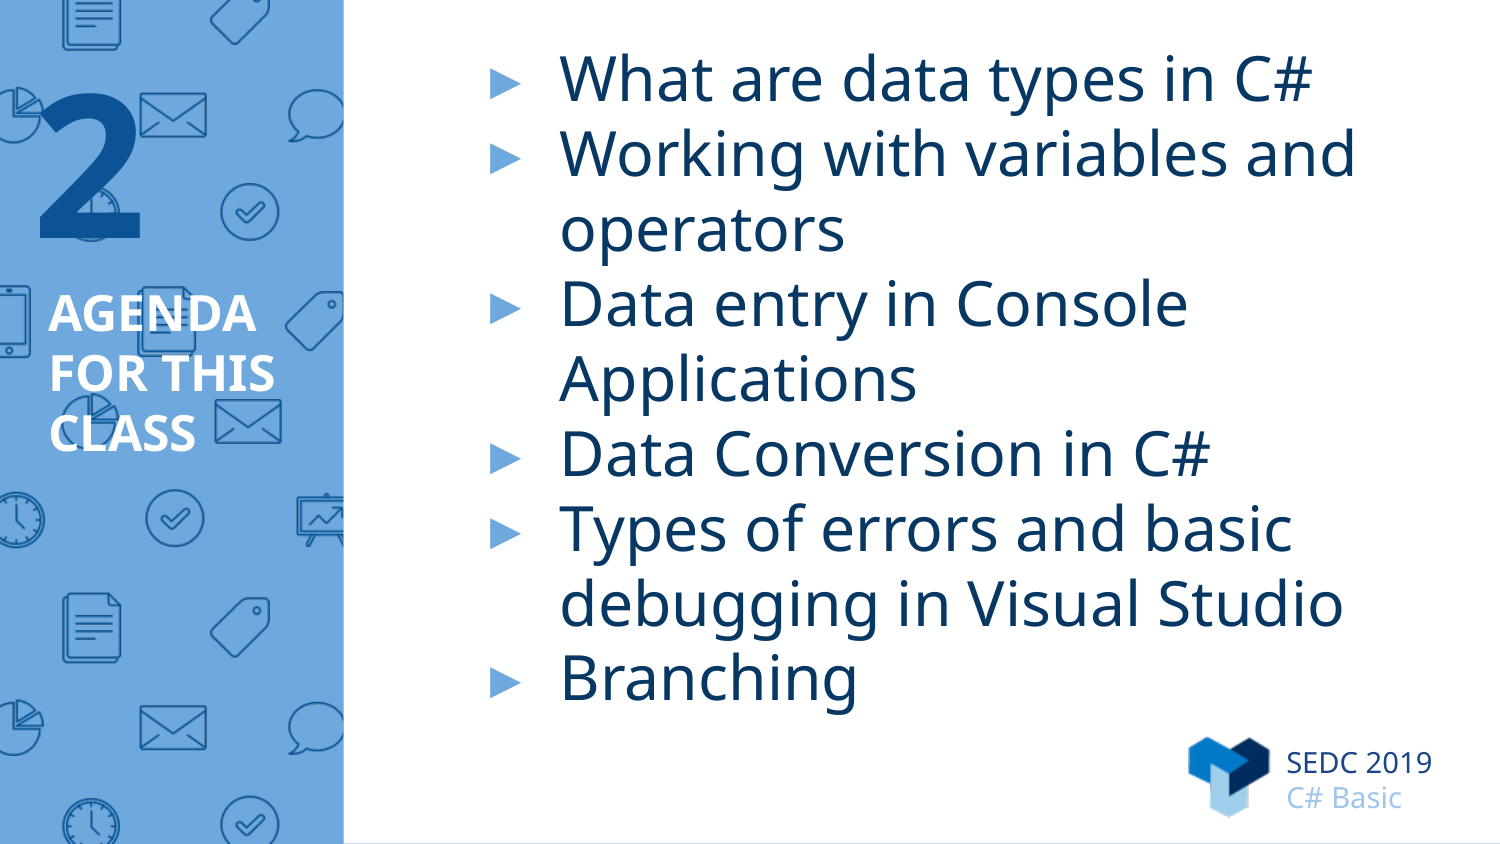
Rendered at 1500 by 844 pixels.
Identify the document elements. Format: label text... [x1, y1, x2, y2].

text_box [1186, 729, 1481, 826]
text_box AGENDA FOR THIS CLASS [33, 266, 315, 473]
text_box 1 [17, 23, 315, 230]
picture [0, 0, 343, 844]
text_box What are data types in C# Working with variables and operators Data entry in Console Applications Data Conversion in C# Types of errors and basic debugging in Visual Studio Branching [469, 23, 1411, 751]
